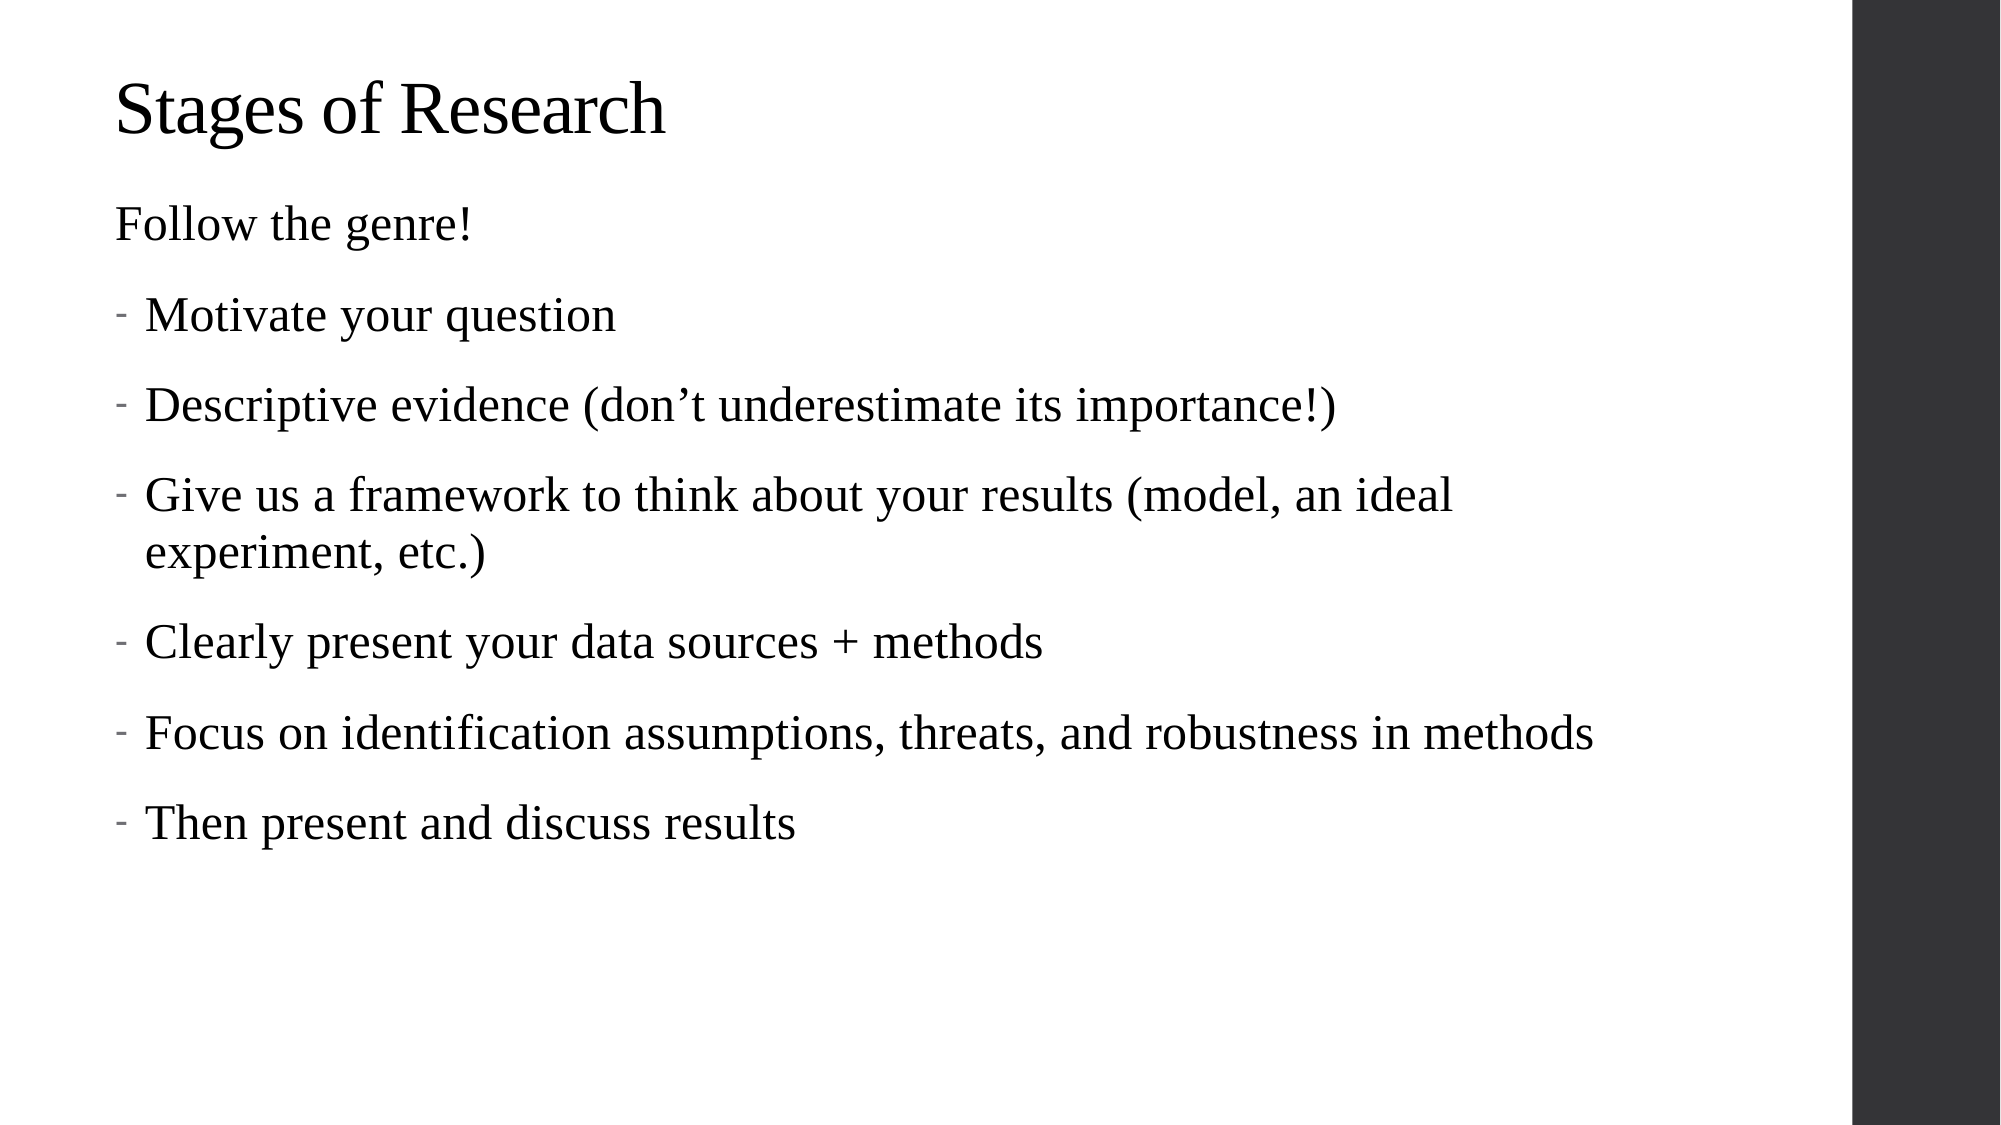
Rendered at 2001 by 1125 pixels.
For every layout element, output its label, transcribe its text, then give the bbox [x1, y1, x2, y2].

title Stages of Research [99, 55, 1813, 158]
list Follow the genre! Motivate your question Descriptive evidence (don’t underestimate its importance!) Give us a framework to think about your results (model, an ideal experiment, etc.) Clearly present your data sources + methods Focus on identification assumptions, threats, and robustness in methods Then present and discuss results [99, 187, 1617, 1014]
